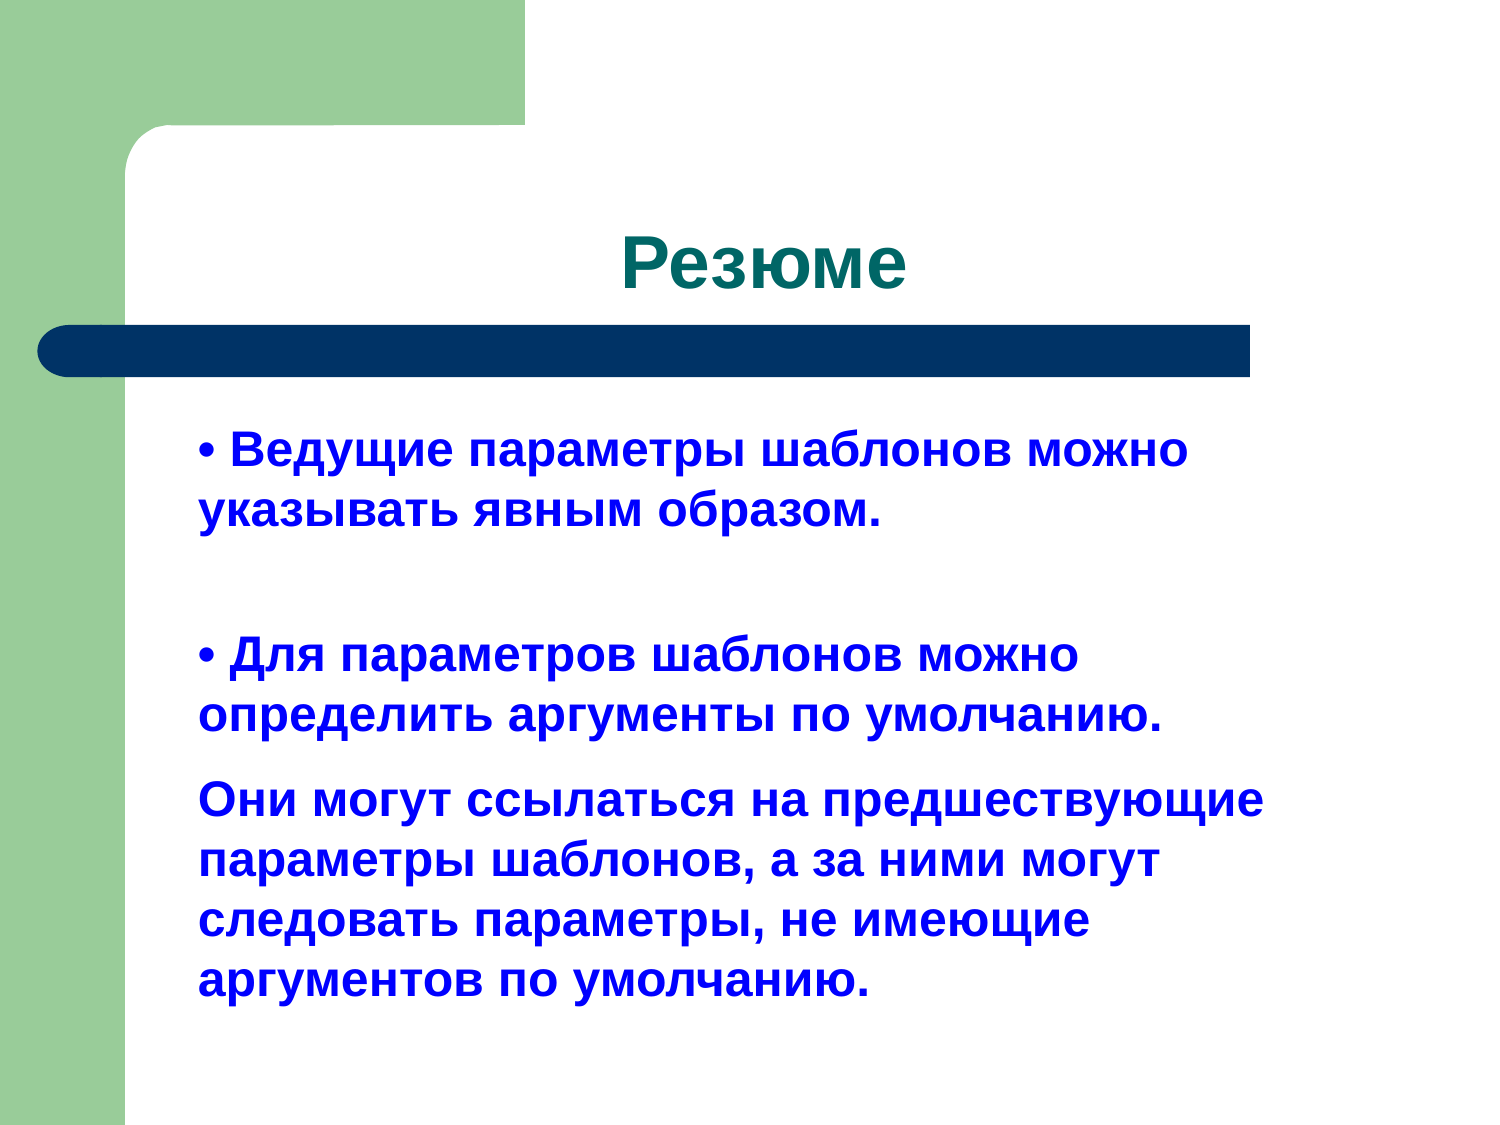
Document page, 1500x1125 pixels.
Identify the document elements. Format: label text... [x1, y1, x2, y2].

title Резюме [125, 125, 1425, 313]
text_box • Ведущие параметры шаблонов можно указывать явным образом. • Для параметров шаблонов можно определить аргументы по умолчанию. Они могут ссылаться на предшествующие параметры шаблонов, а за ними могут следовать параметры, не имеющие аргументов по умолчанию. [183, 408, 1400, 1014]
